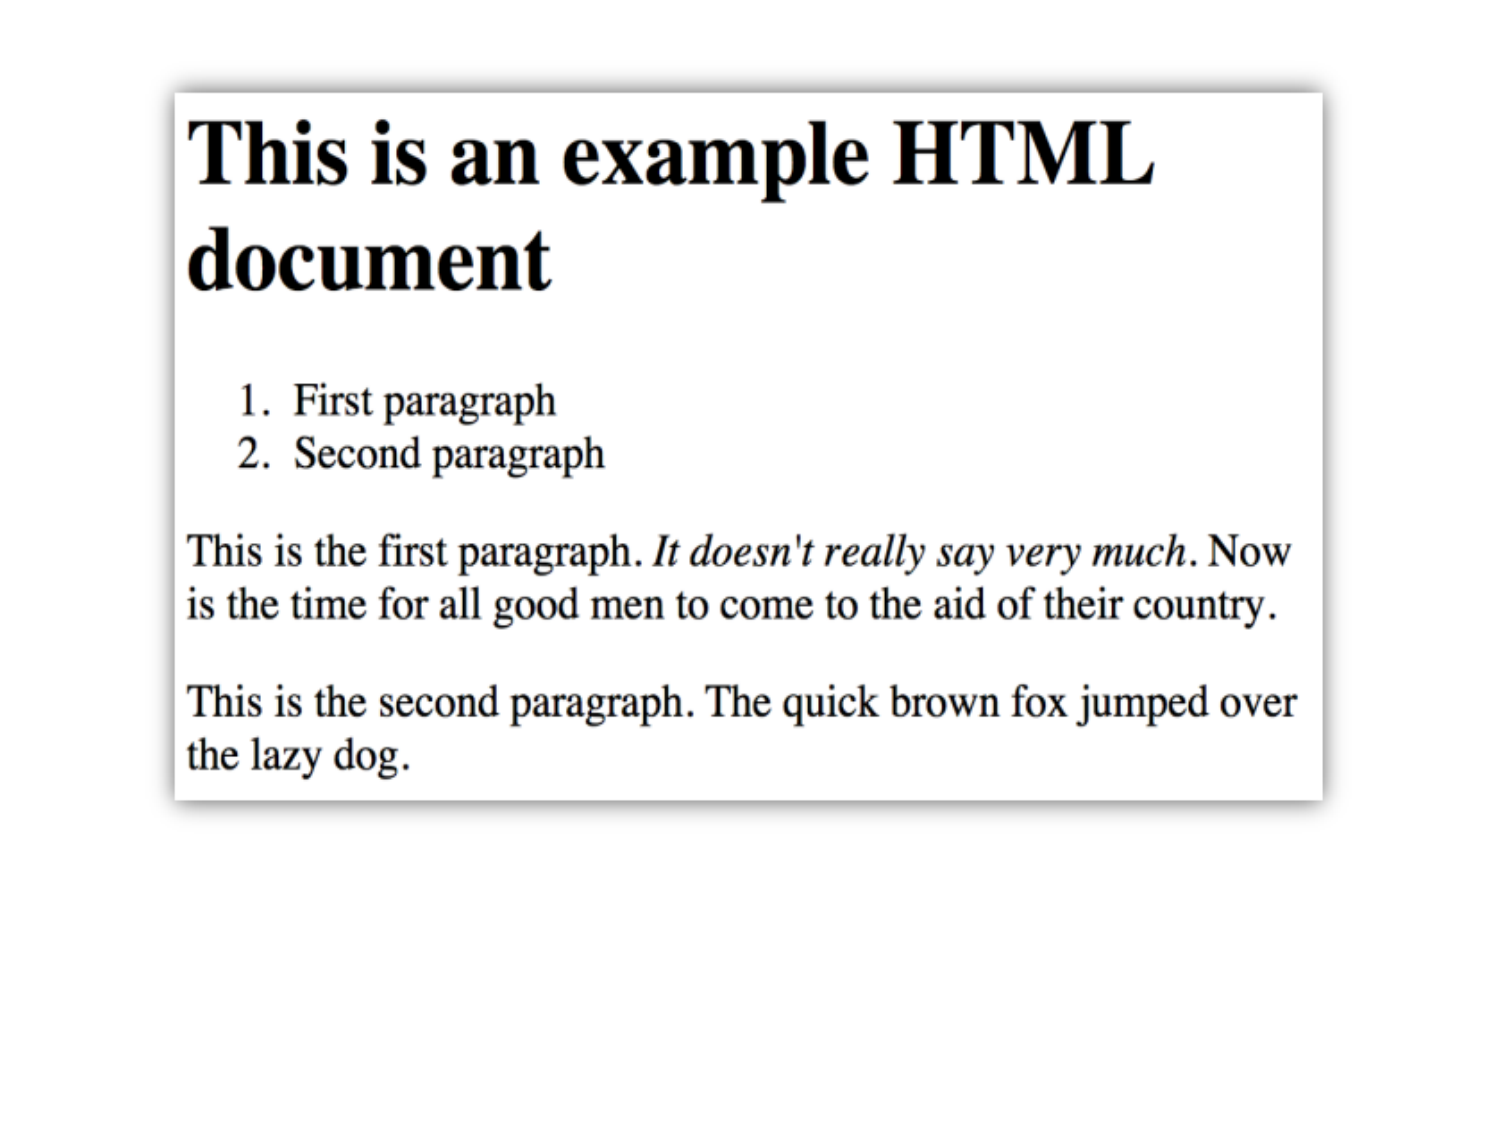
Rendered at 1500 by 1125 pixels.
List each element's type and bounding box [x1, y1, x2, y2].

picture [74, 1, 1426, 913]
